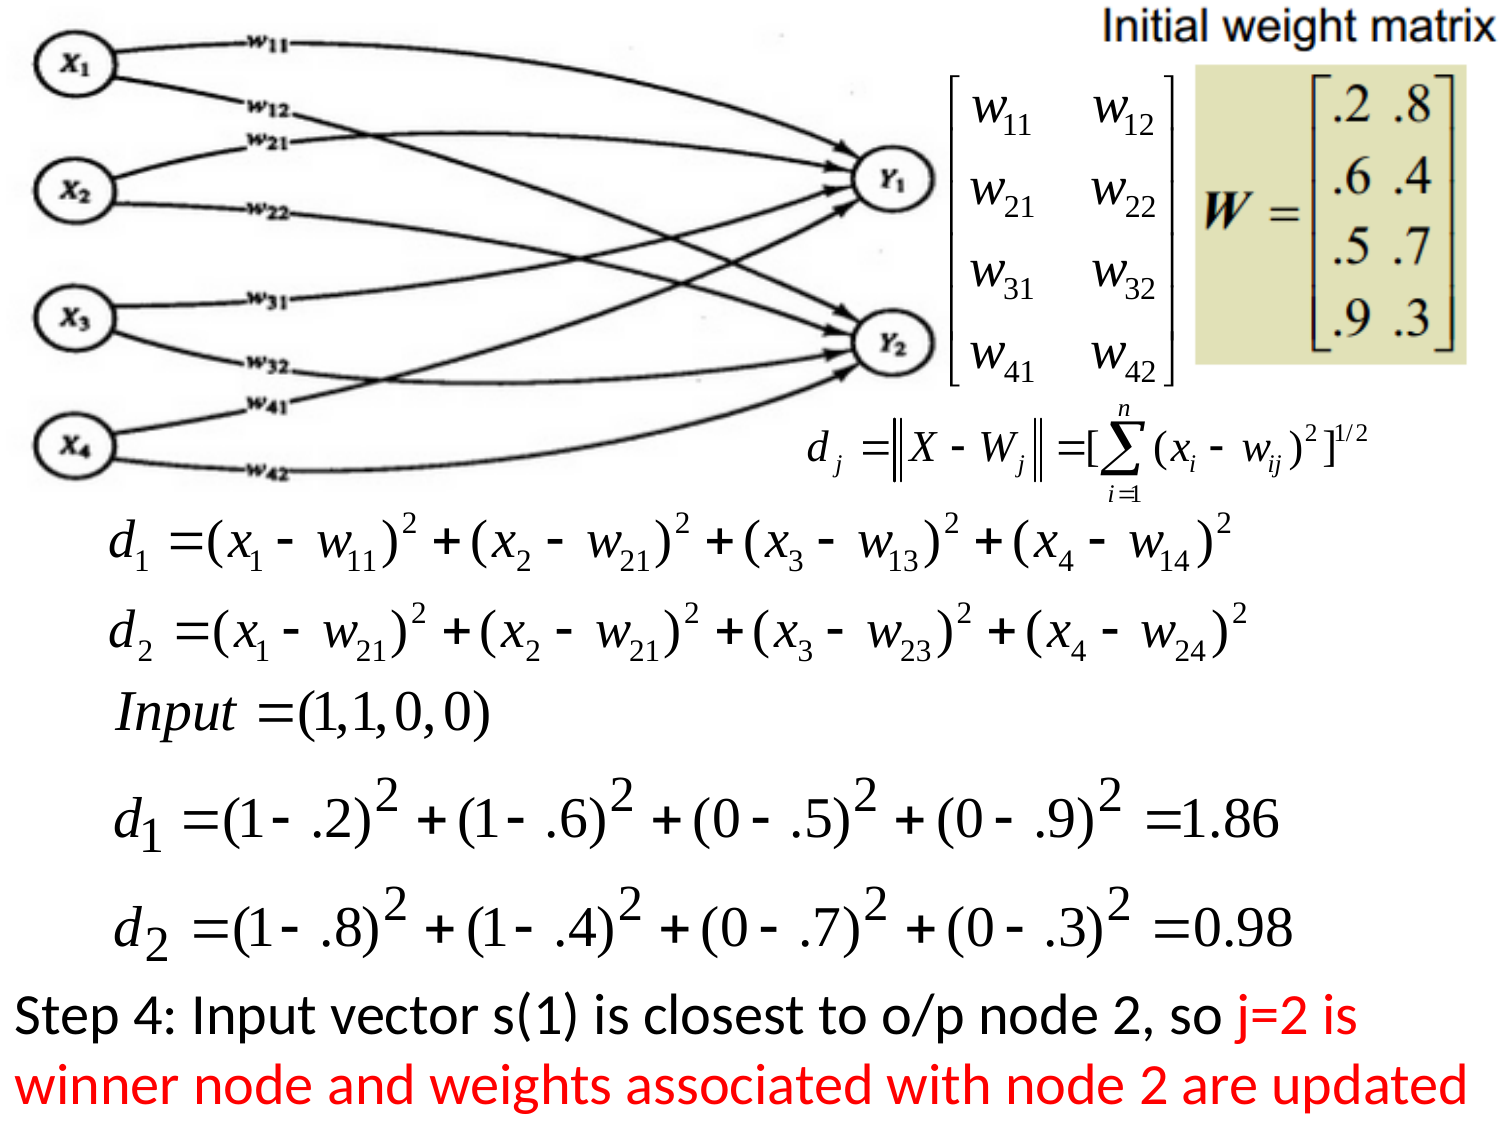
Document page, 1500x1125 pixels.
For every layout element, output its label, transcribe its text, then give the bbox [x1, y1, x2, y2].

text_box Step 4: Input vector s(1) is closest to o/p node 2, so j=2 is winner node and weights associated with node 2 are updated [0, 968, 1500, 1124]
picture [0, 0, 951, 512]
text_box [799, 387, 1382, 513]
picture [1094, 0, 1500, 369]
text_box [99, 499, 1261, 672]
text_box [937, 62, 1194, 385]
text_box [99, 671, 1313, 983]
